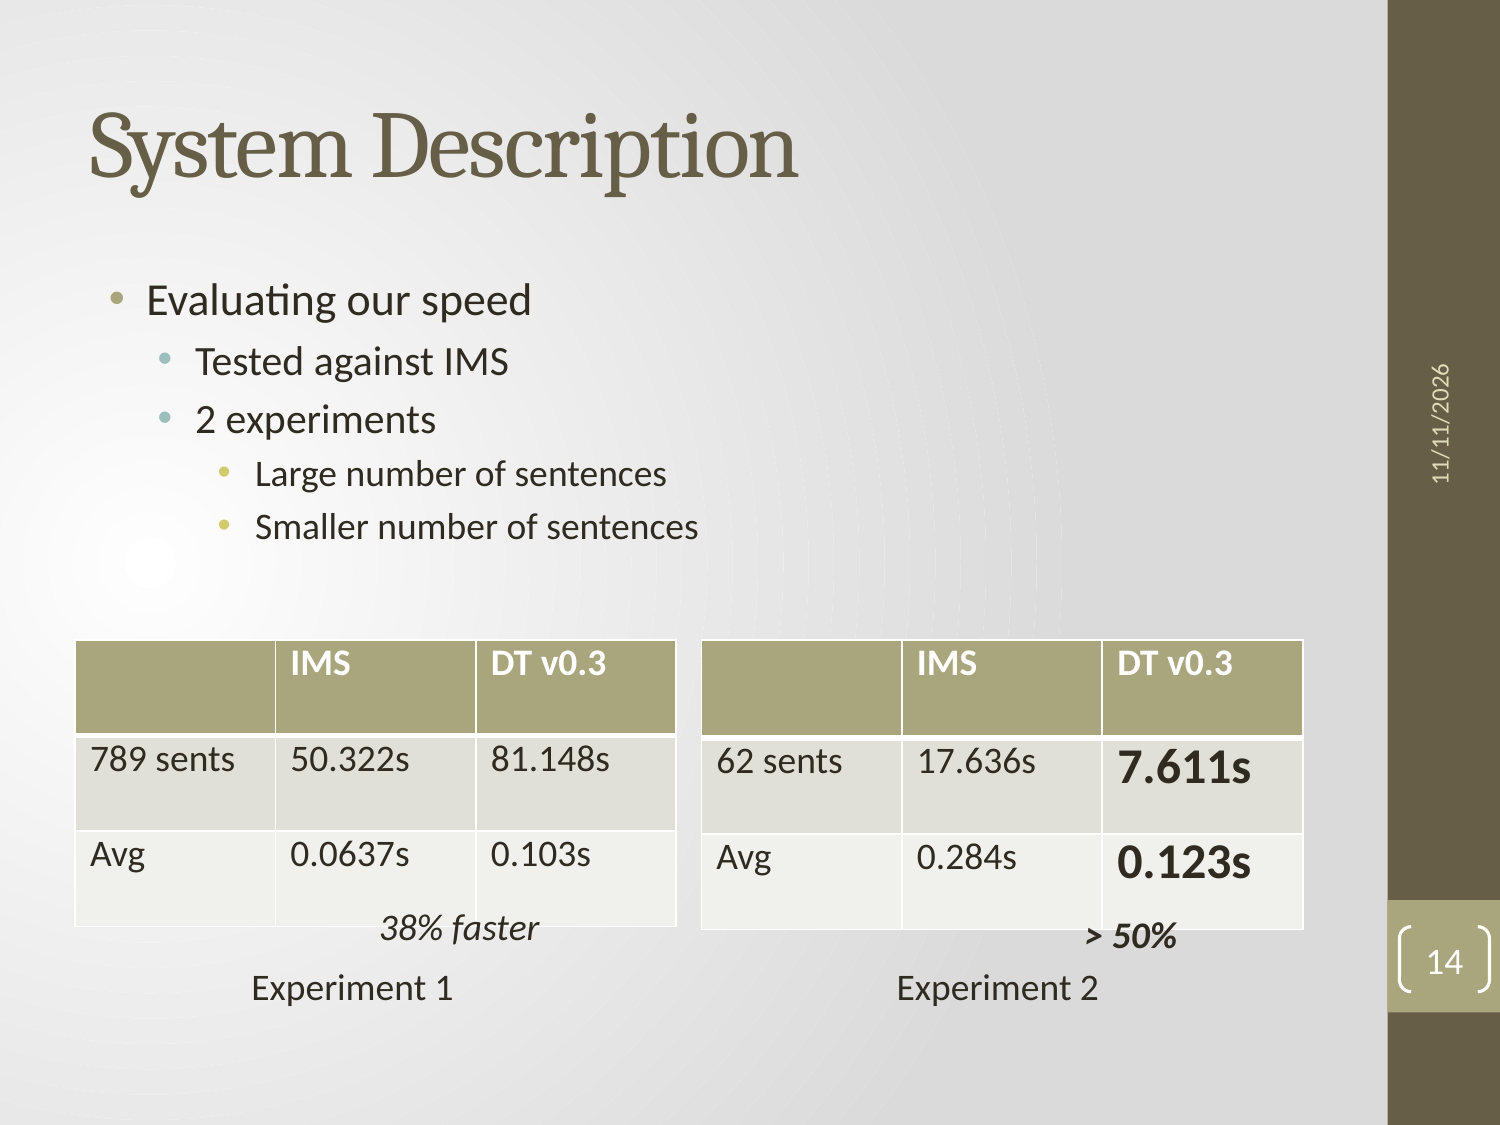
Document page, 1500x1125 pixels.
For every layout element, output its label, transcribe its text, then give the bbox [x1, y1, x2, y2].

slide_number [1408, 100, 1469, 501]
text_box Experiment 1 [236, 956, 469, 1016]
table_cell 0.123s [1103, 835, 1302, 929]
table_header DT v0.3 [1103, 641, 1302, 735]
table_cell 789 sents [76, 738, 275, 830]
text_box Experiment 2 [881, 956, 1115, 1016]
table_header IMS [903, 641, 1101, 735]
text_box > 50% [1069, 903, 1193, 964]
table_cell Avg [76, 832, 275, 926]
slide_number 14 [1397, 925, 1492, 994]
table_header DT v0.3 [477, 641, 675, 733]
table_cell Avg [702, 835, 901, 929]
table_cell 7.611s [1103, 741, 1302, 833]
table_cell 50.322s [276, 738, 475, 830]
table_header [702, 641, 901, 735]
table_header [76, 641, 275, 733]
table_cell 62 sents [702, 741, 901, 833]
table_header IMS [276, 641, 475, 733]
table_cell 81.148s [477, 738, 675, 830]
table_cell 0.284s [903, 835, 1101, 929]
table_cell 0.0637s [276, 832, 475, 926]
list Evaluating our speed Tested against IMS 2 experiments Large number of sentences Smaller number of sentences [75, 262, 1325, 640]
table_cell 0.103s [477, 832, 675, 926]
text_box 38% faster [364, 895, 555, 956]
table_cell 17.636s [903, 741, 1101, 833]
title System Description [75, 45, 1325, 233]
